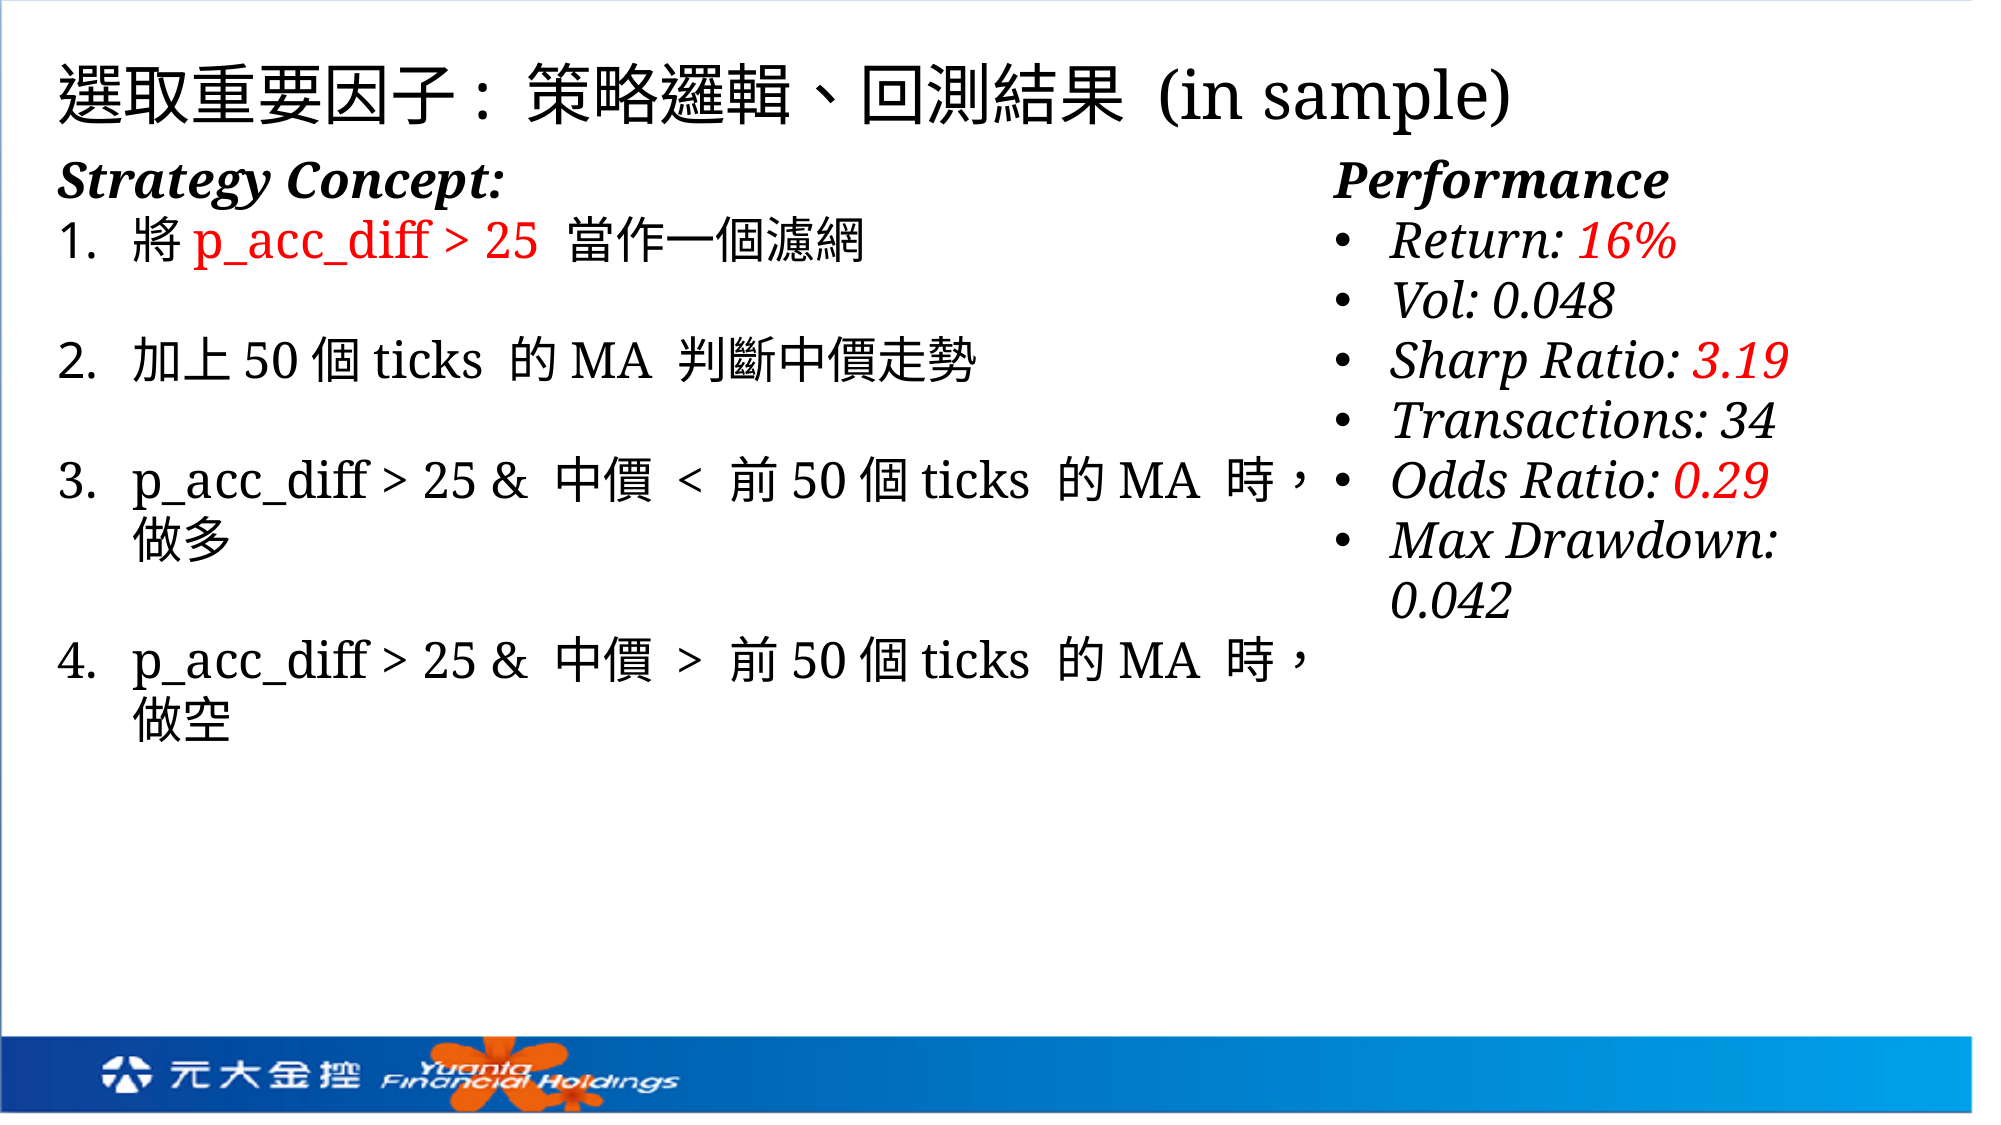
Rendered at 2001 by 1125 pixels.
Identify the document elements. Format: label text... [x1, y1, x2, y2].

picture [0, 0, 2001, 1125]
text_box 選取重要因子: 策略邏輯、回測結果 (in sample) [42, 45, 1538, 141]
text_box Strategy Concept: 將p_acc_diff > 25 當作一個濾網 加上50個ticks 的MA 判斷中價走勢 p_acc_diff > 25 & 中價 < 前50個ticks 的MA 時，做多 p_acc_diff > 25 & 中價 > 前50個ticks 的MA 時，做空 [42, 141, 1320, 937]
text_box Performance Return: 16% Vol: 0.048 Sharp Ratio: 3.19 Transactions: 34 Odds Ratio: 0.29 Max Drawdown: 0.042 [1319, 141, 1892, 697]
